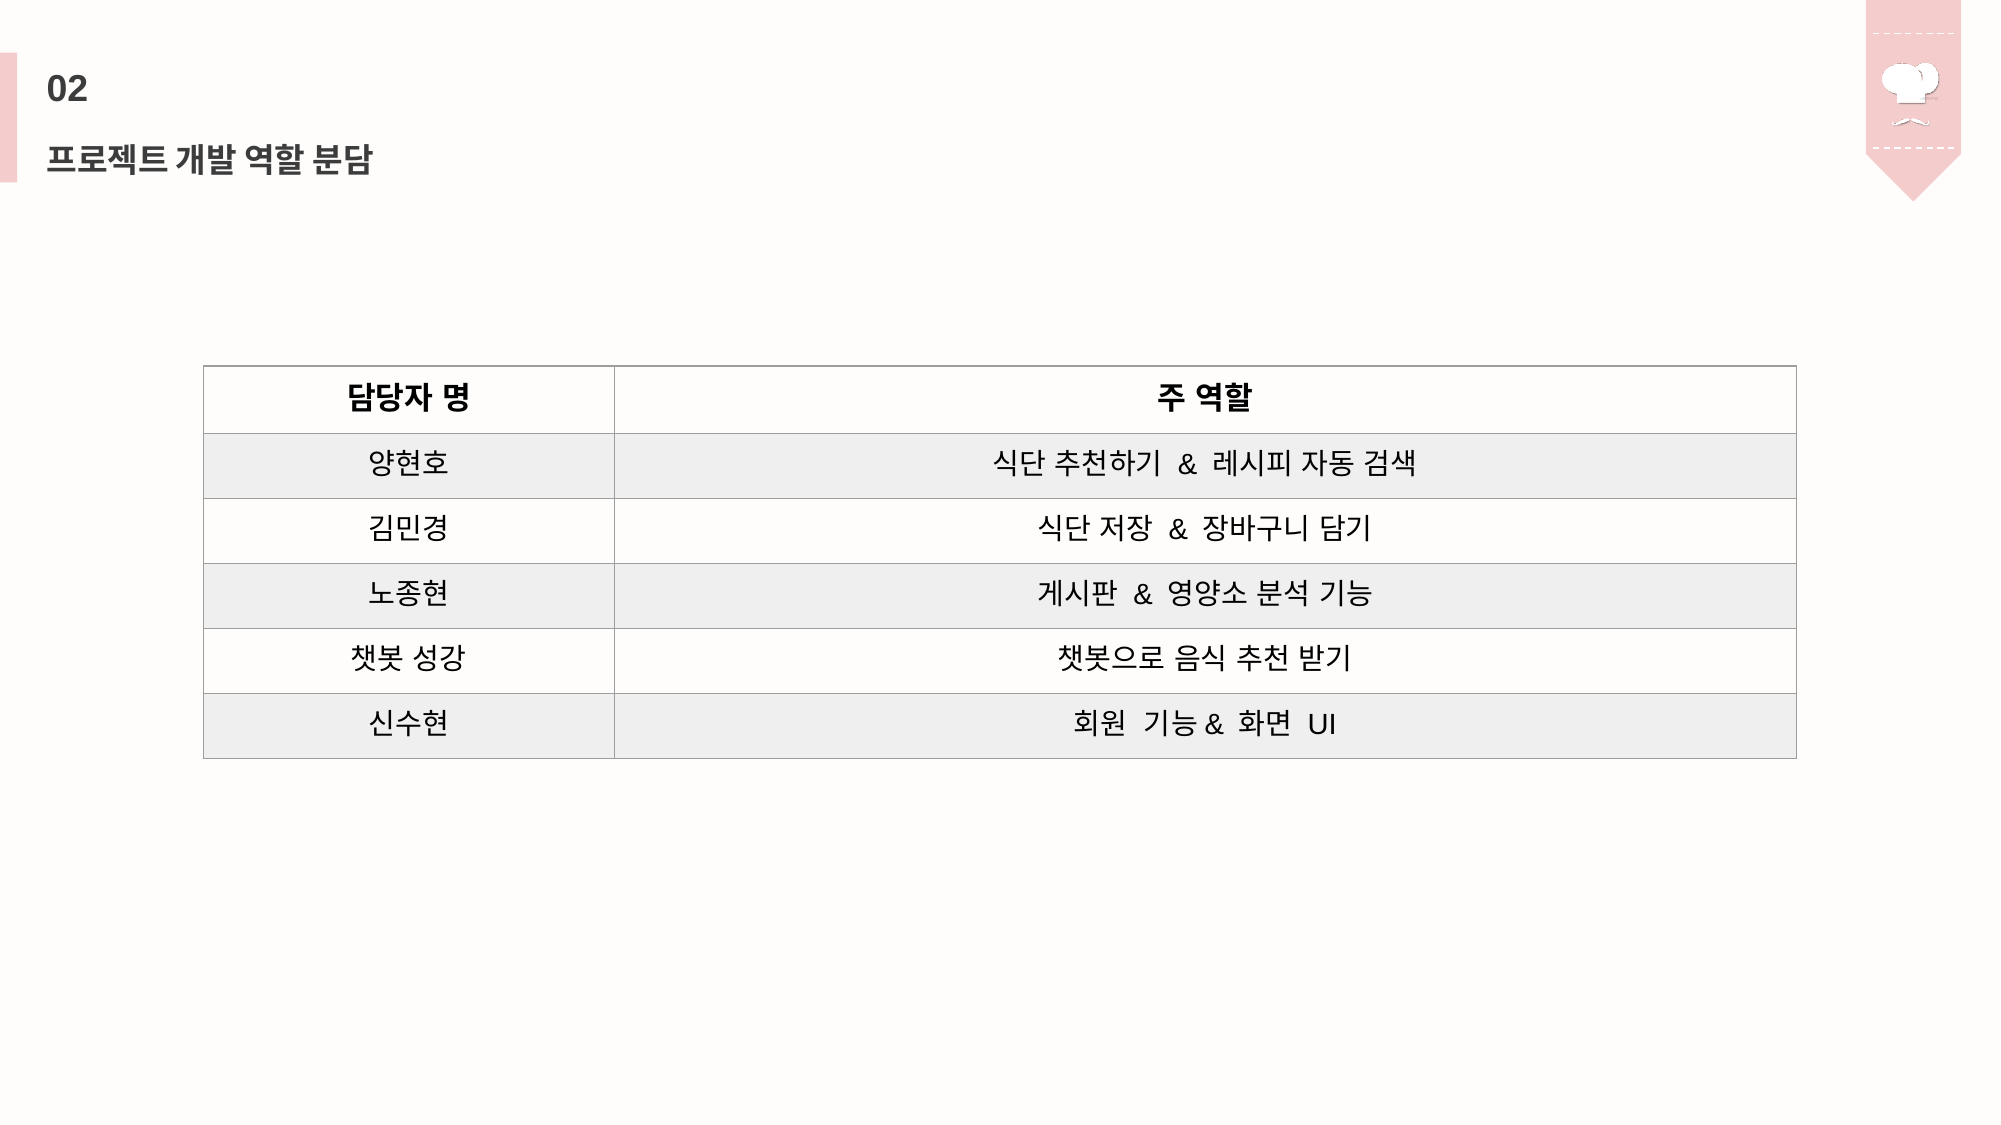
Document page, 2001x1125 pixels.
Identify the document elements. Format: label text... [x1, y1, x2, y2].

table_cell 식단 추천하기 & 레시피 자동 검색 [615, 434, 1796, 498]
table_header 주 역할 [615, 367, 1796, 433]
text_box 프로젝트 개발 역할 분담 [31, 131, 579, 187]
table_cell 식단 저장 & 장바구니 담기 [615, 499, 1796, 563]
table_cell 챗봇 성강 [204, 629, 614, 693]
table_cell 김민경 [204, 499, 614, 563]
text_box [1865, 0, 1962, 202]
text_box 02 [31, 56, 248, 117]
table_cell 양현호 [204, 434, 614, 498]
table_cell 신수현 [204, 694, 614, 758]
table_header 담당자 명 [204, 367, 614, 433]
text_box [0, 52, 18, 183]
table_cell 회원 기능& 화면 UI [615, 694, 1796, 758]
table_cell 노종현 [204, 564, 614, 628]
table_cell 게시판 & 영양소 분석 기능 [615, 564, 1796, 628]
table_cell 챗봇으로 음식 추천 받기 [615, 629, 1796, 693]
